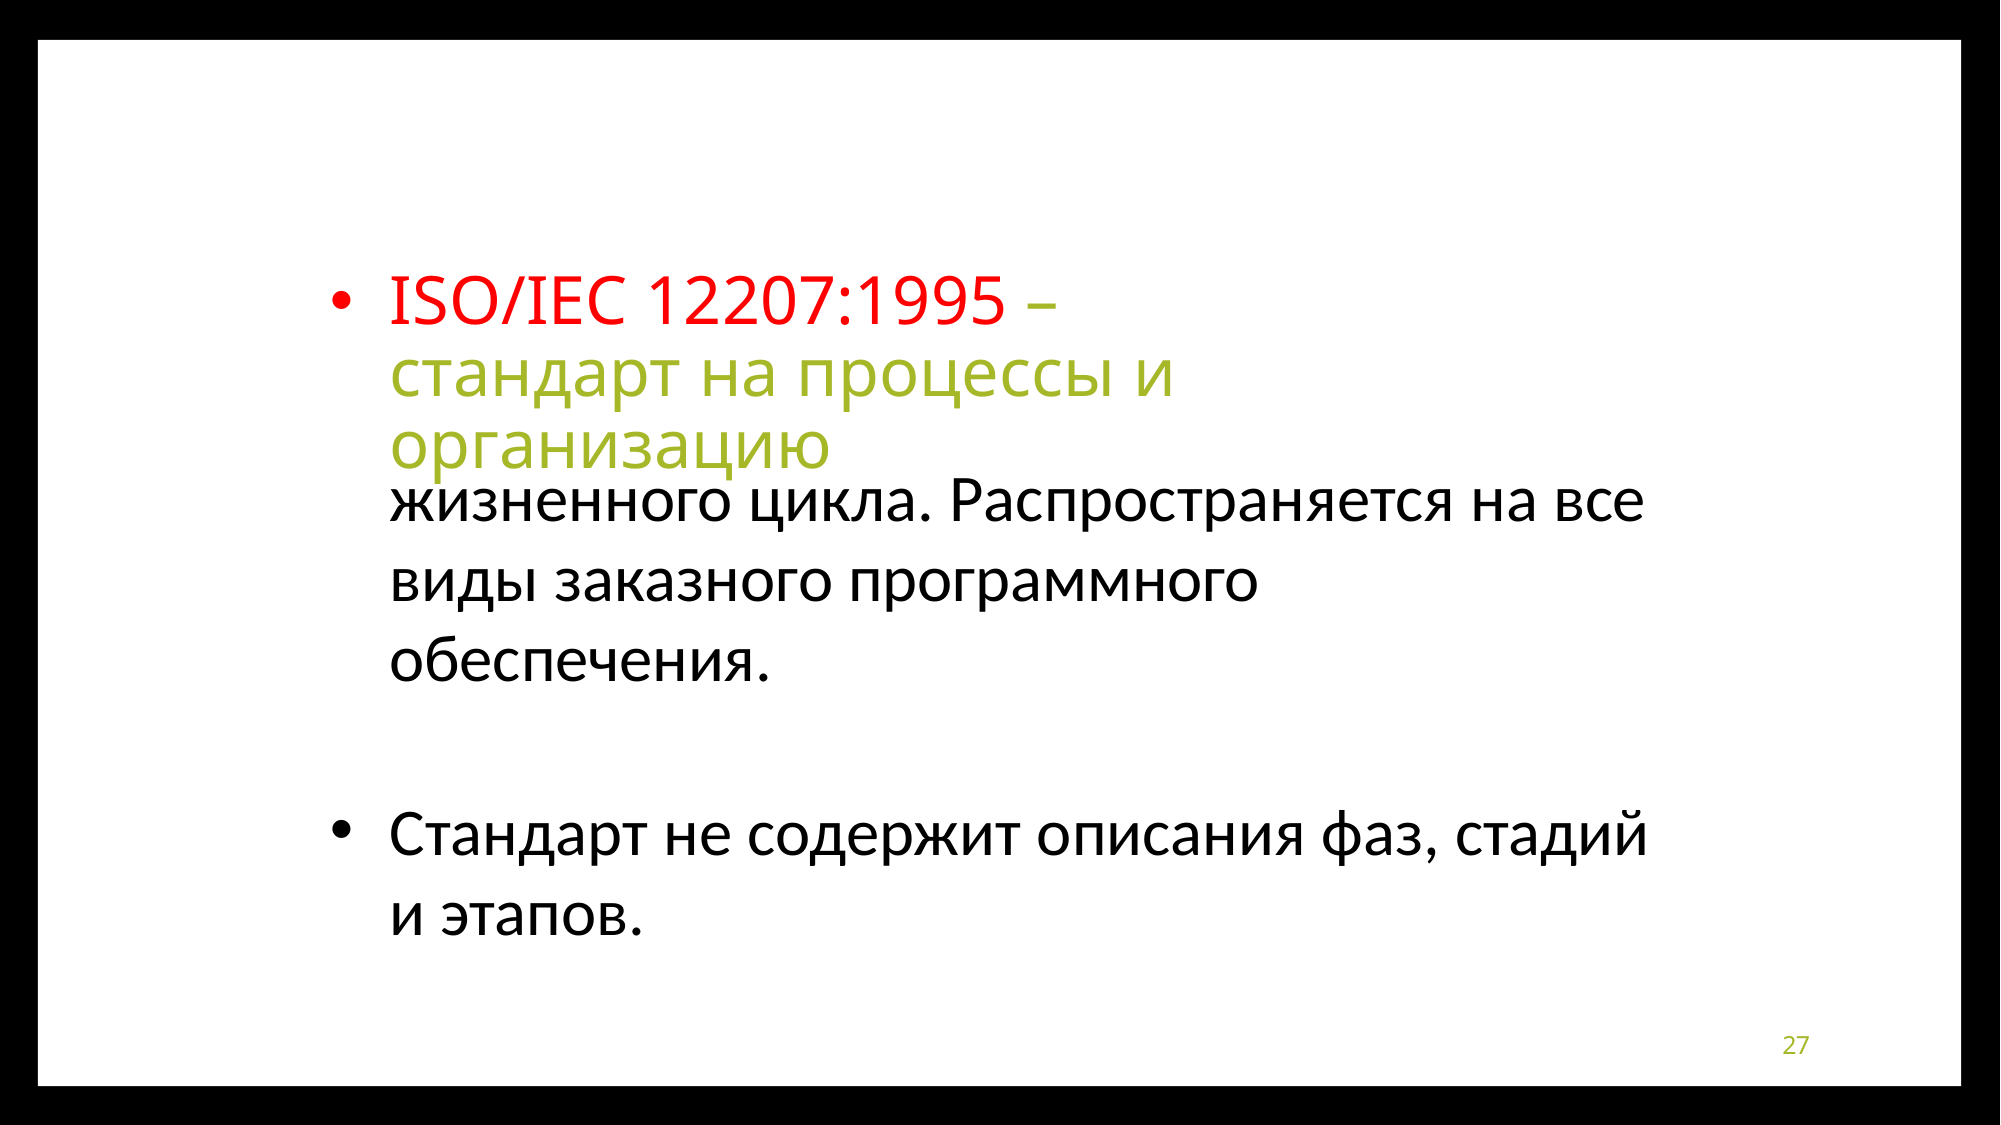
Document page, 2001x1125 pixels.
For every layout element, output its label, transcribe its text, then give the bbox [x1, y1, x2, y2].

title ISO/IEC 12207:1995 – стандарт на процессы и организацию [327, 265, 1460, 452]
slide_number 27 [1530, 724, 1811, 1125]
text_box жизненного цикла. Распространяется на все виды заказного программного обеспечения. Стандарт не содержит описания фаз, стадий и этапов. [327, 452, 1652, 949]
